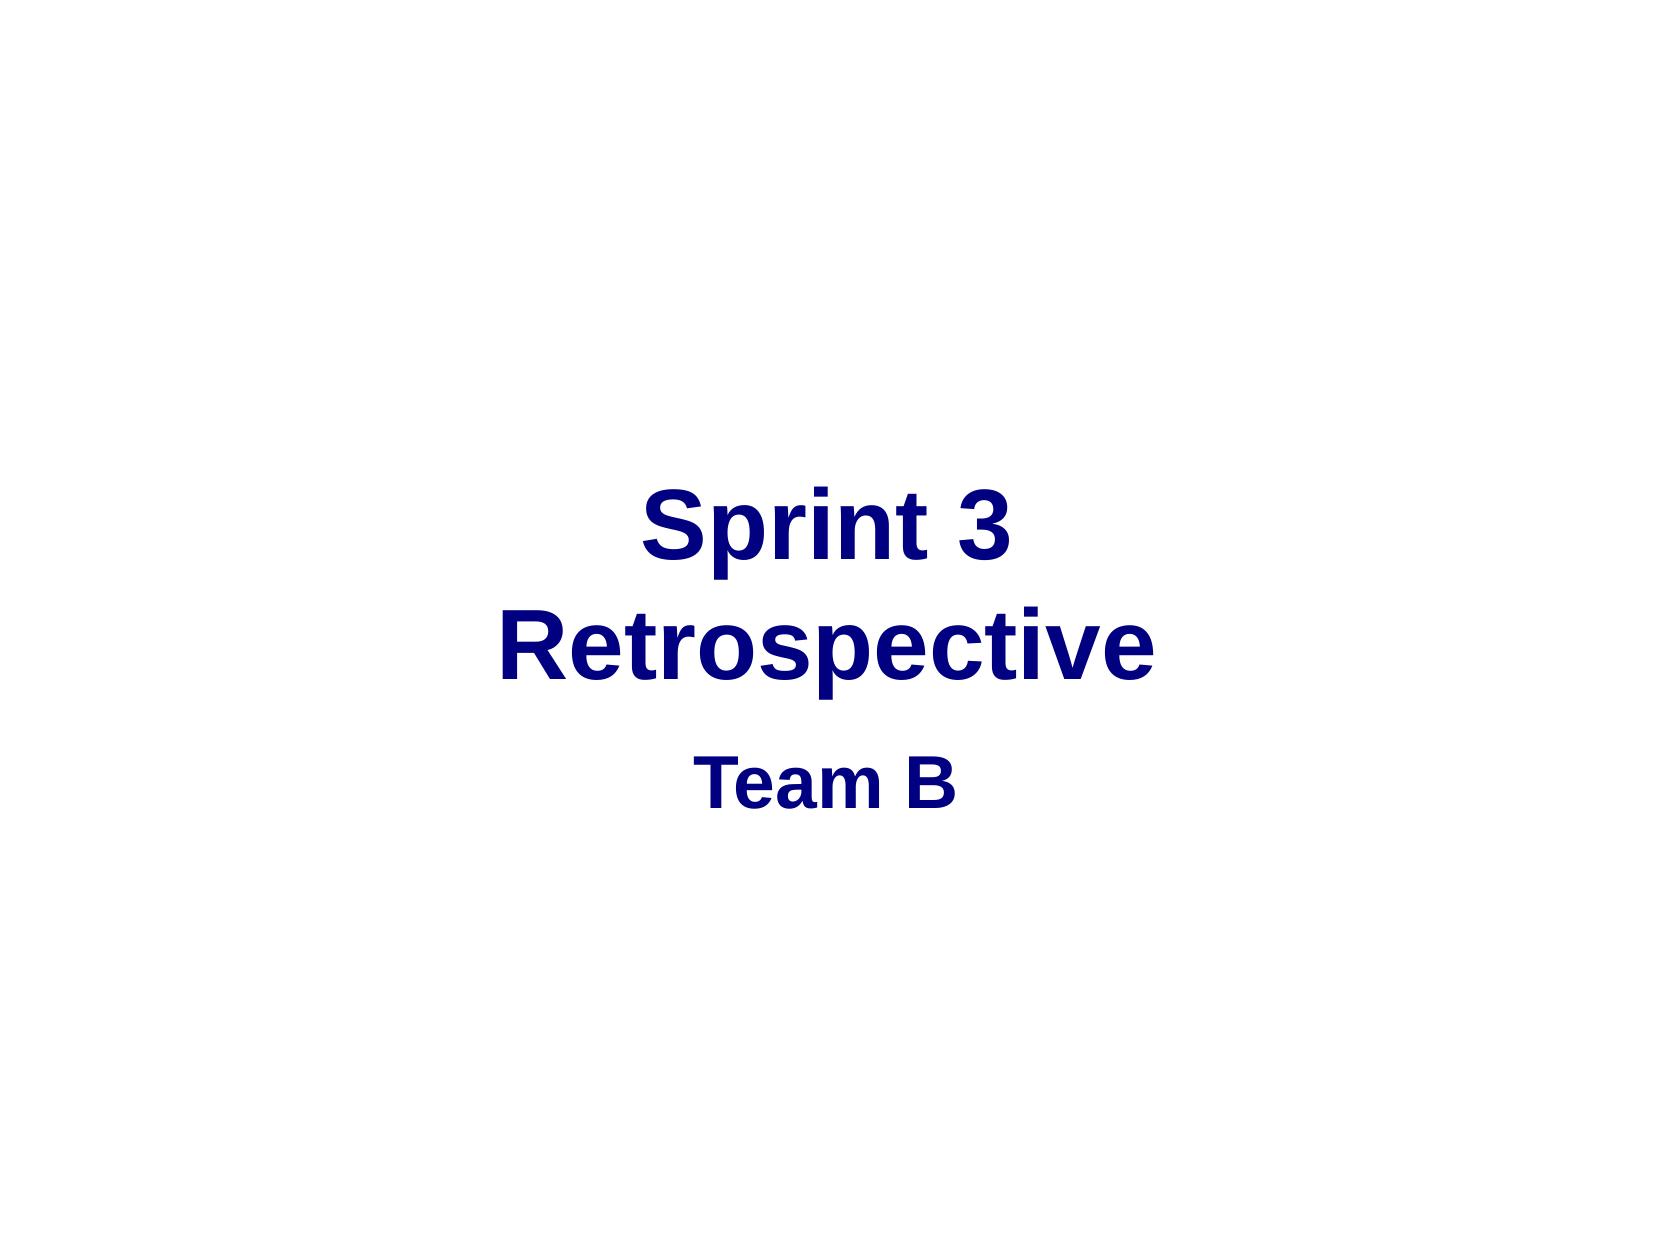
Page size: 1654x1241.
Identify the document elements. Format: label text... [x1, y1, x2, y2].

text_box Sprint 3 Retrospective Team B [82, 452, 1571, 824]
